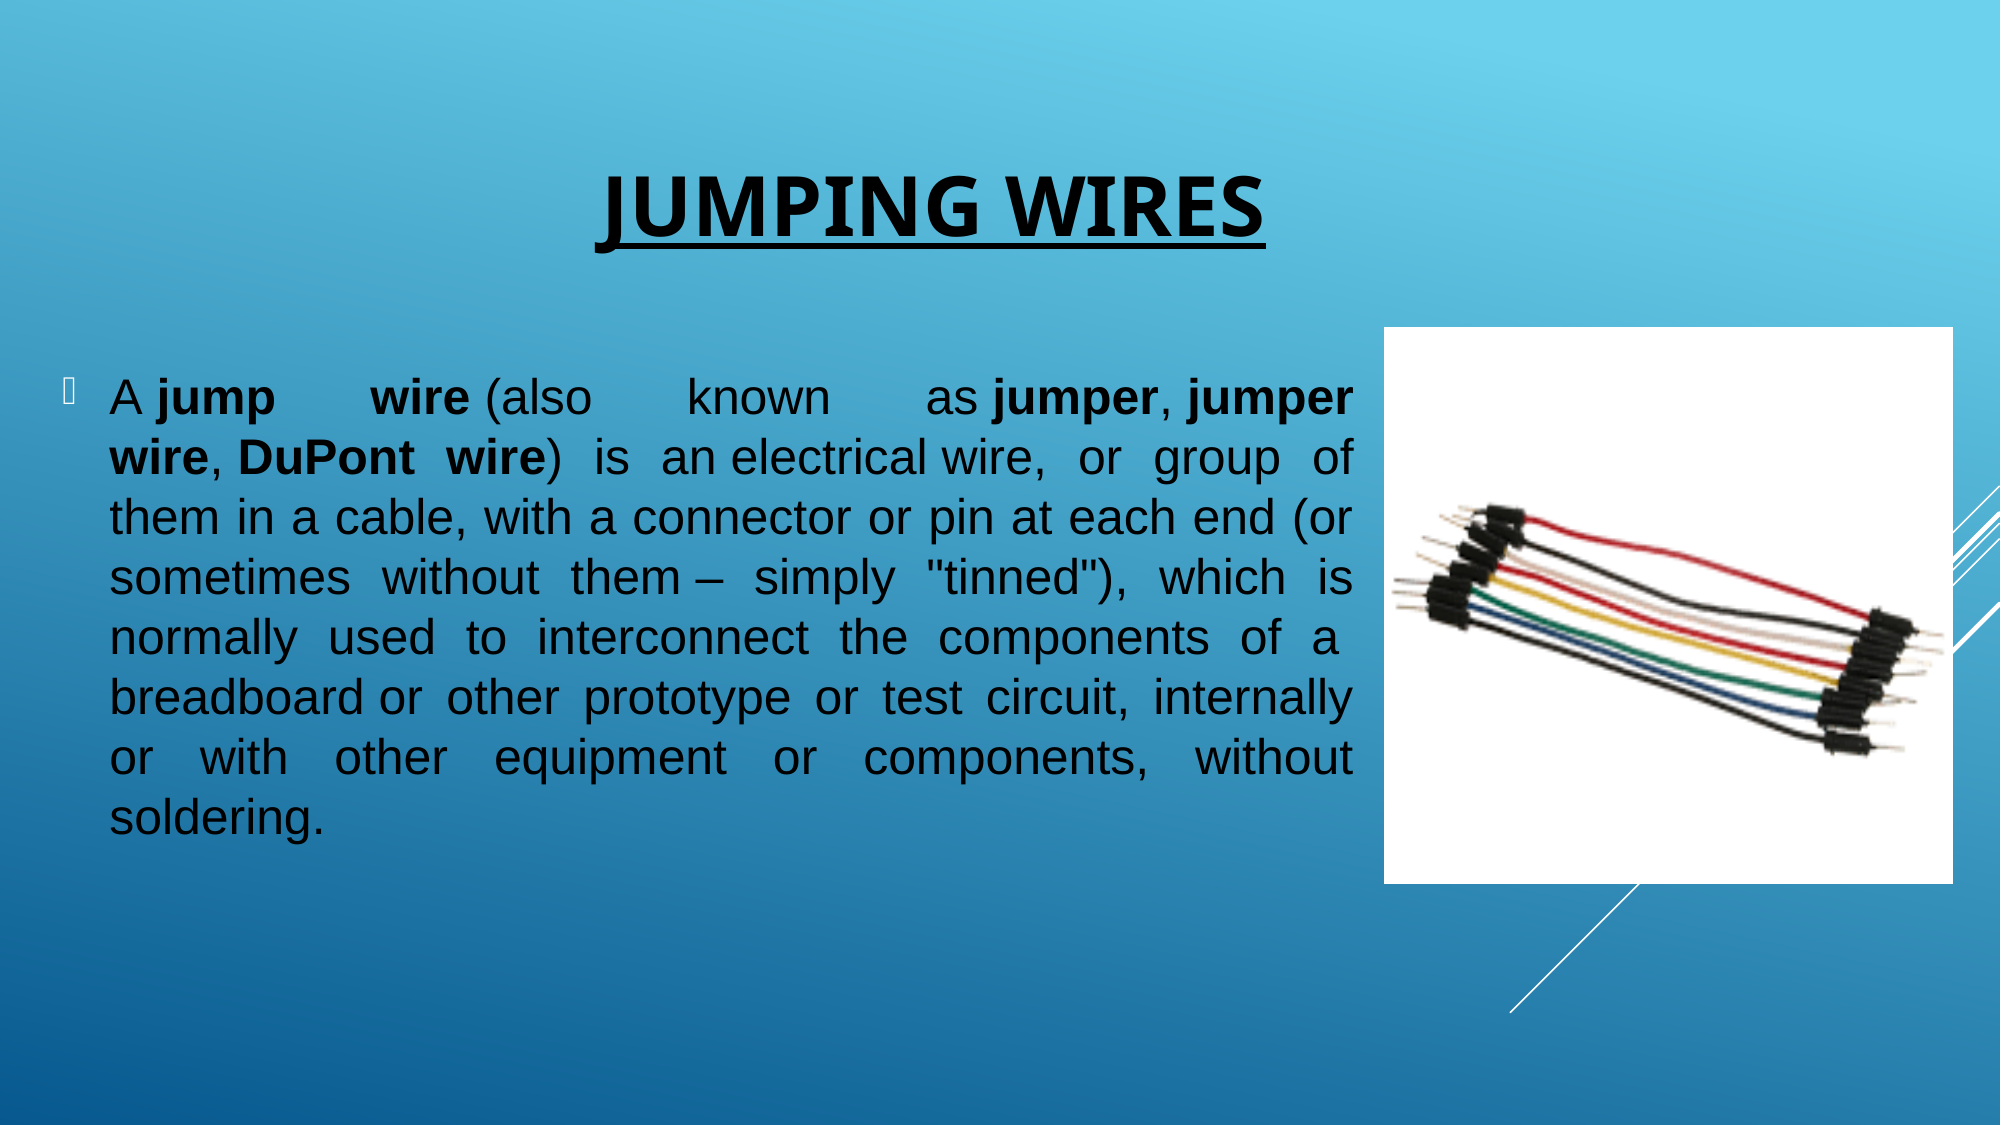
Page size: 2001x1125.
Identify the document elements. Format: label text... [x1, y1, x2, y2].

picture [1384, 327, 1953, 884]
list A jump wire (also known as jumper, jumper wire, DuPont wire) is an electrical wire, or group of them in a cable, with a connector or pin at each end (or sometimes without them – simply "tinned"), which is normally used to interconnect the components of a breadboard or other prototype or test circuit, internally or with other equipment or components, without soldering. [47, 308, 1369, 902]
title Jumping wires [233, 79, 1634, 327]
